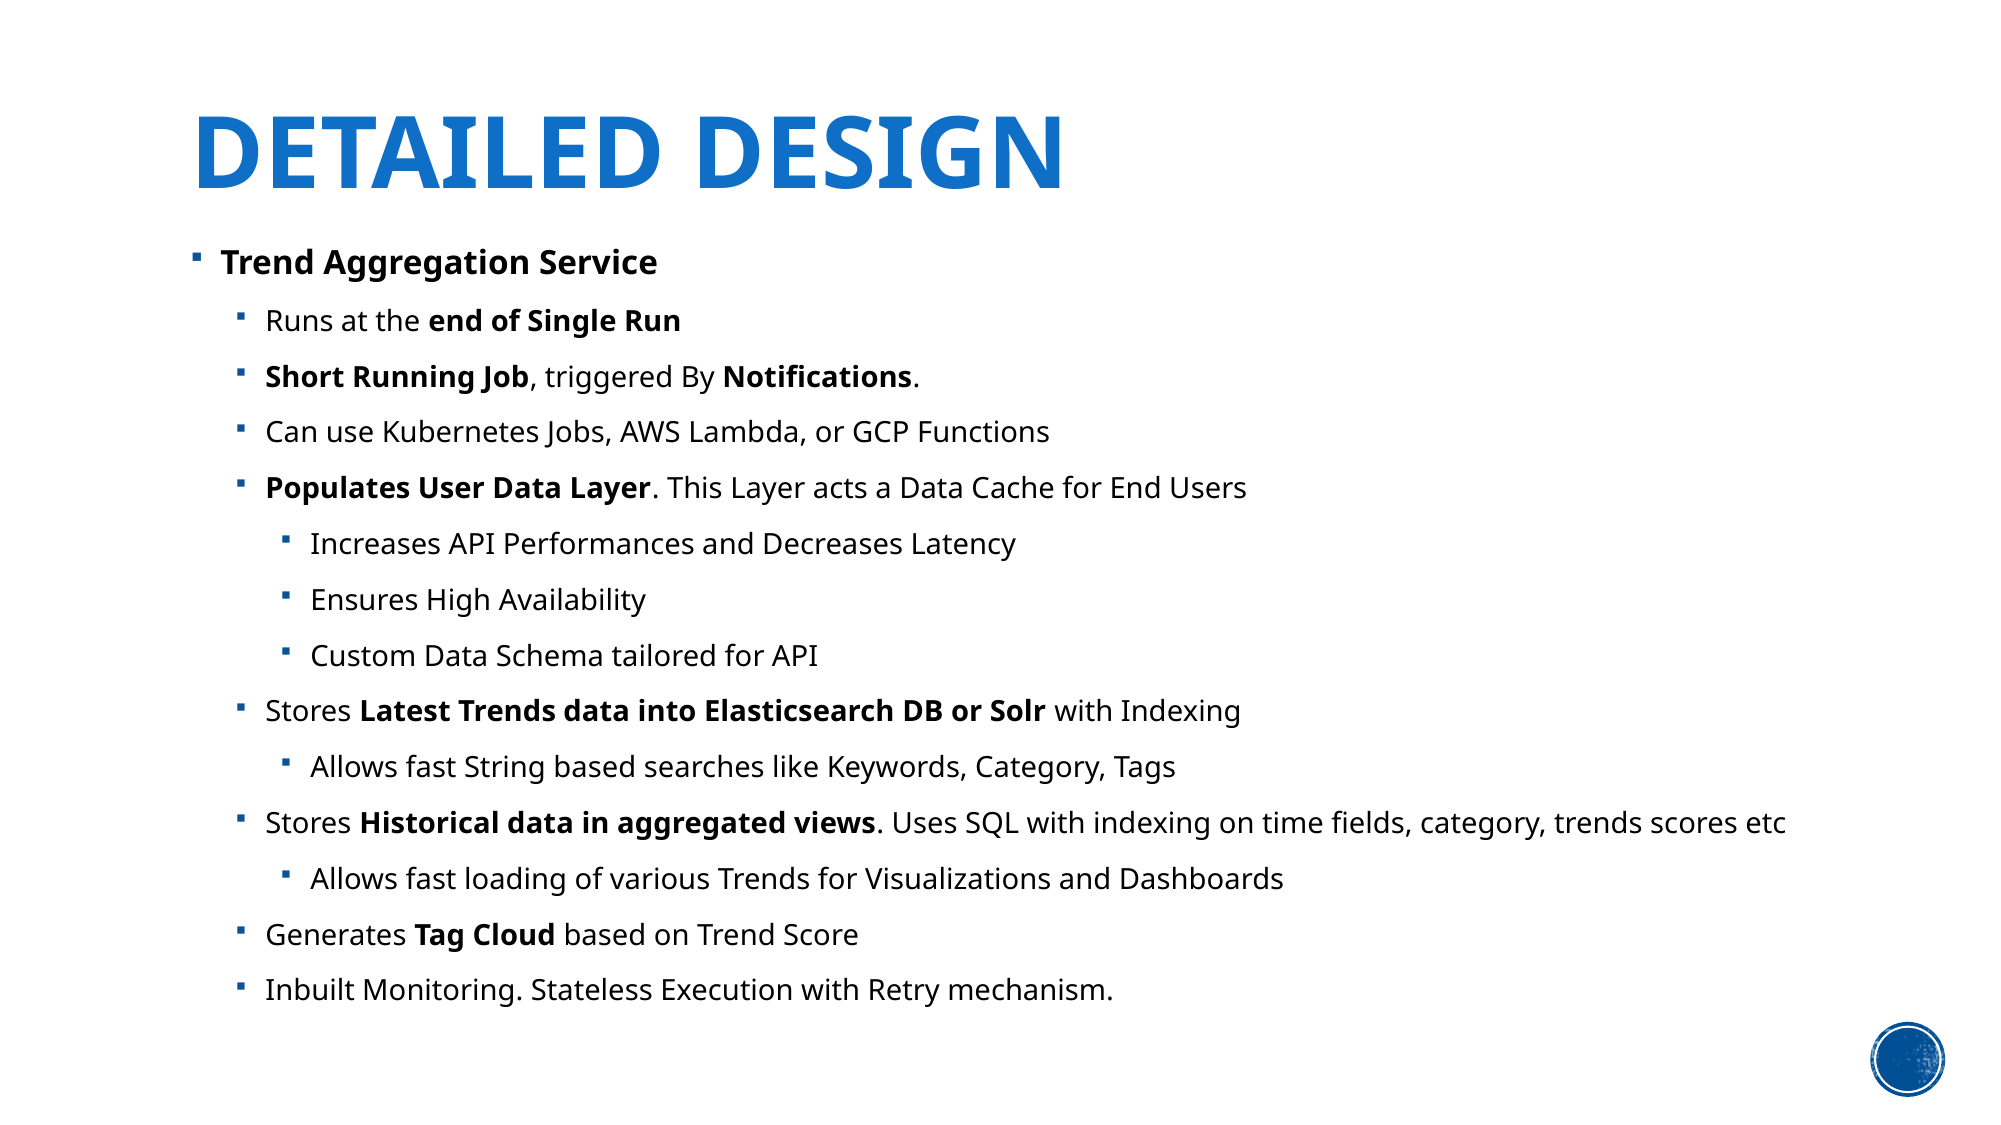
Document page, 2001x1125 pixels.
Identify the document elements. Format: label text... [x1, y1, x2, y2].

title Detailed design [175, 79, 1974, 234]
list Trend Aggregation Service Runs at the end of Single Run Short Running Job, triggered By Notifications. Can use Kubernetes Jobs, AWS Lambda, or GCP Functions Populates User Data Layer. This Layer acts a Data Cache for End Users Increases API Performances and Decreases Latency Ensures High Availability Custom Data Schema tailored for API Stores Latest Trends data into Elasticsearch DB or Solr with Indexing Allows fast String based searches like Keywords, Category, Tags Stores Historical data in aggregated views. Uses SQL with indexing on time fields, category, trends scores etc Allows fast loading of various Trends for Visualizations and Dashboards Generates Tag Cloud based on Trend Score Inbuilt Monitoring. Stateless Execution with Retry mechanism. [175, 233, 1925, 1068]
